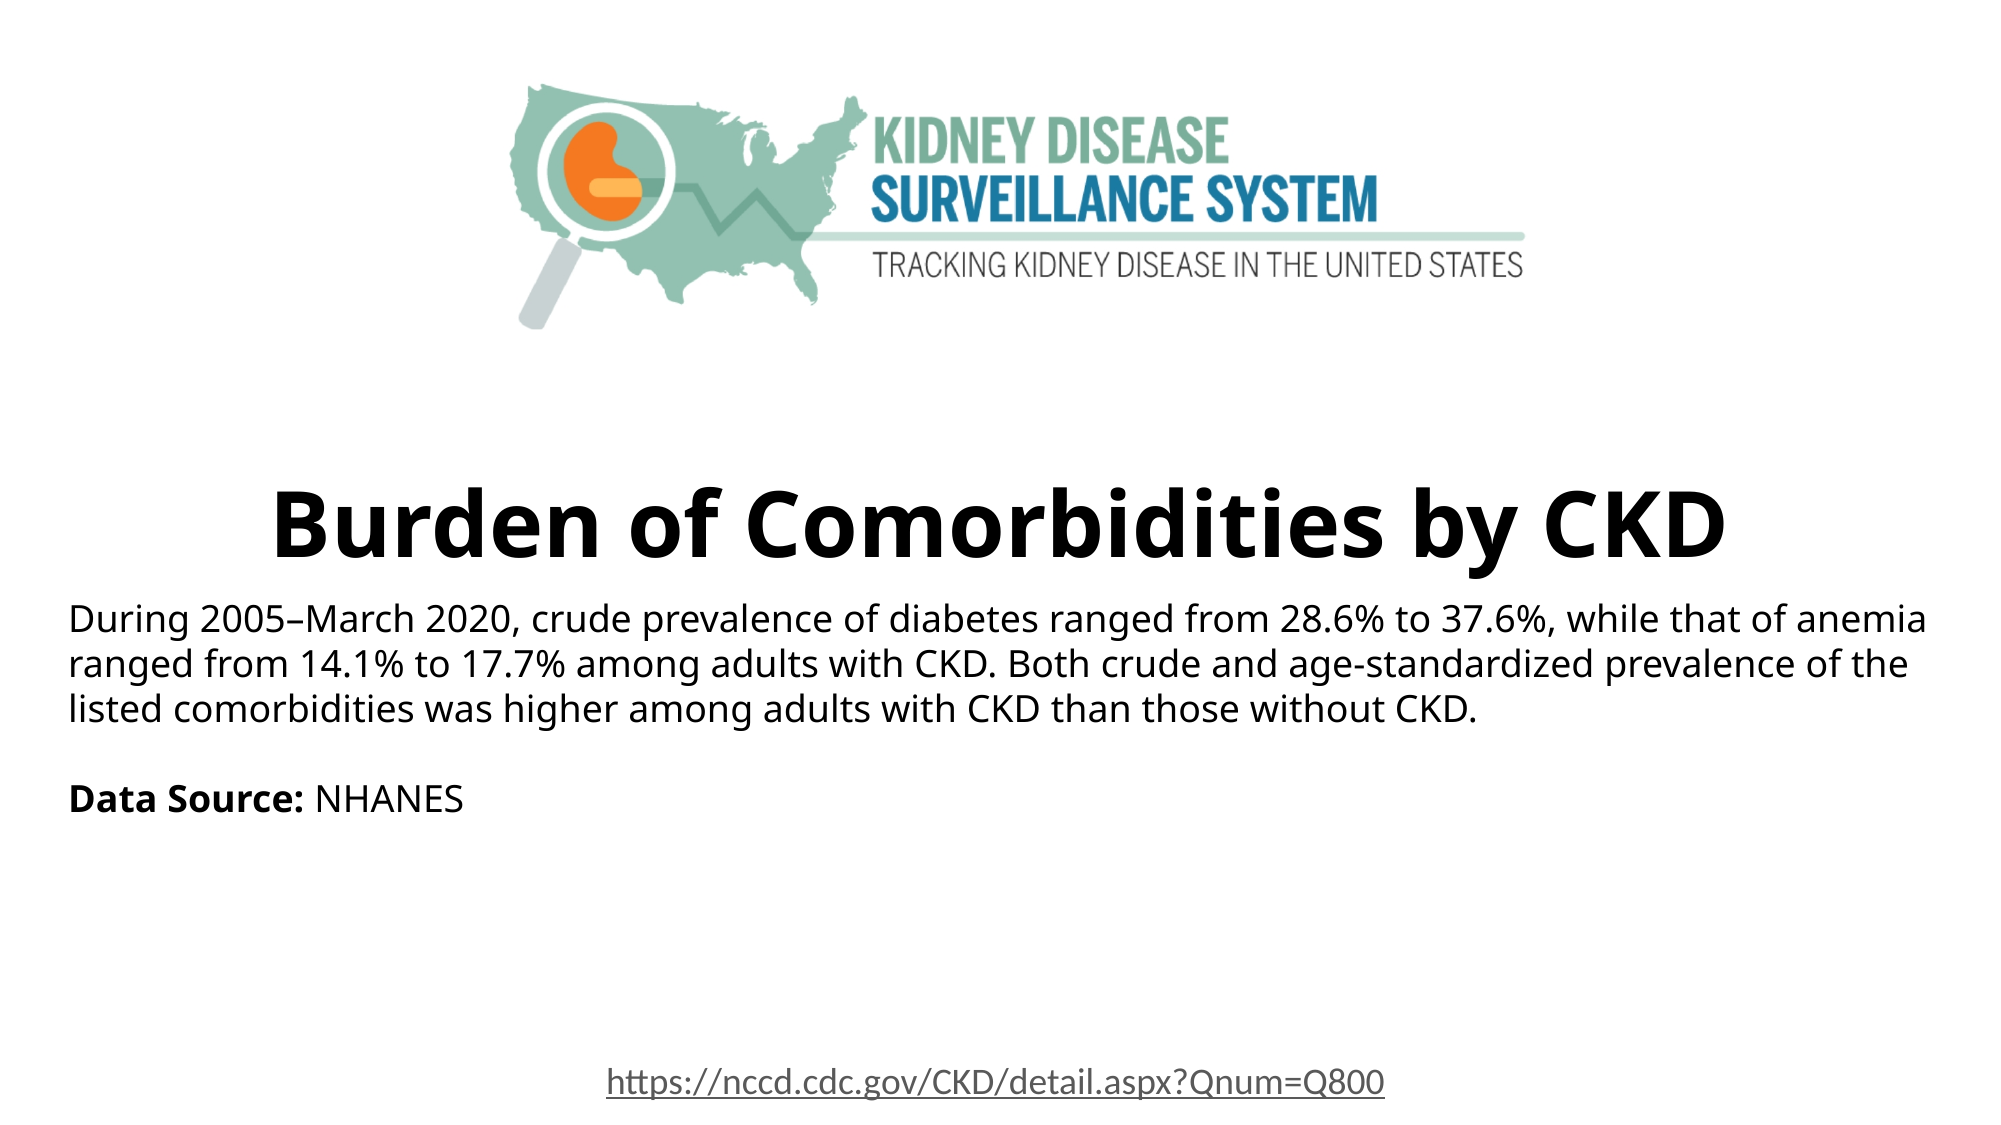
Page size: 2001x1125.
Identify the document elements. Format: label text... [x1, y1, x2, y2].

text_box https://nccd.cdc.gov/CKD/detail.aspx?Qnum=Q800 [587, 1049, 1412, 1125]
picture [459, 45, 1541, 379]
text_box During 2005–March 2020, crude prevalence of diabetes ranged from 28.6% to 37.6%, while that of anemia ranged from 14.1% to 17.7% among adults with CKD. Both crude and age-standardized prevalence of the listed comorbidities was higher among adults with CKD than those without CKD. Data Source: NHANES [53, 587, 1947, 873]
title Burden of Comorbidities by CKD [143, 529, 1857, 587]
